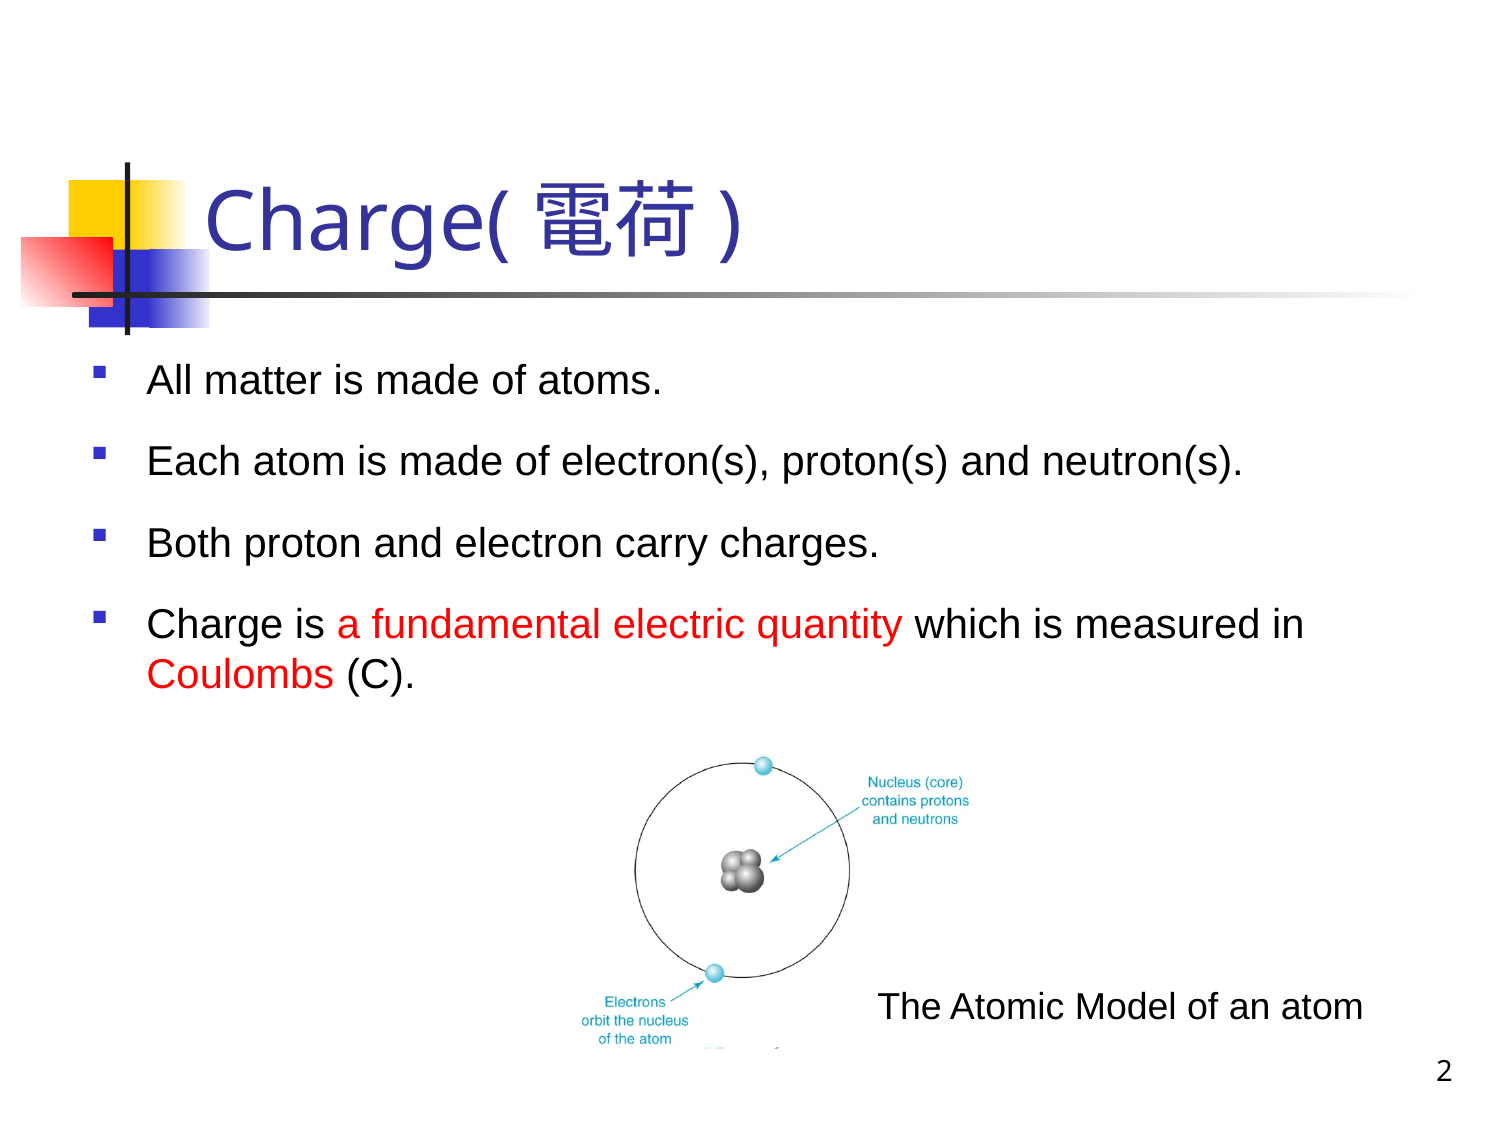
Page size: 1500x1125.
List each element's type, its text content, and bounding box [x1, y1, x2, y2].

title Charge(電荷) [188, 35, 1468, 275]
list All matter is made of atoms. Each atom is made of electron(s), proton(s) and neutron(s). Both proton and electron carry charges. Charge is a fundamental electric quantity which is measured in Coulombs (C). [75, 344, 1425, 1020]
text_box The Atomic Model of an atom [1016, 974, 1400, 1035]
picture [537, 743, 1013, 1061]
slide_number 2 [1155, 1024, 1468, 1100]
